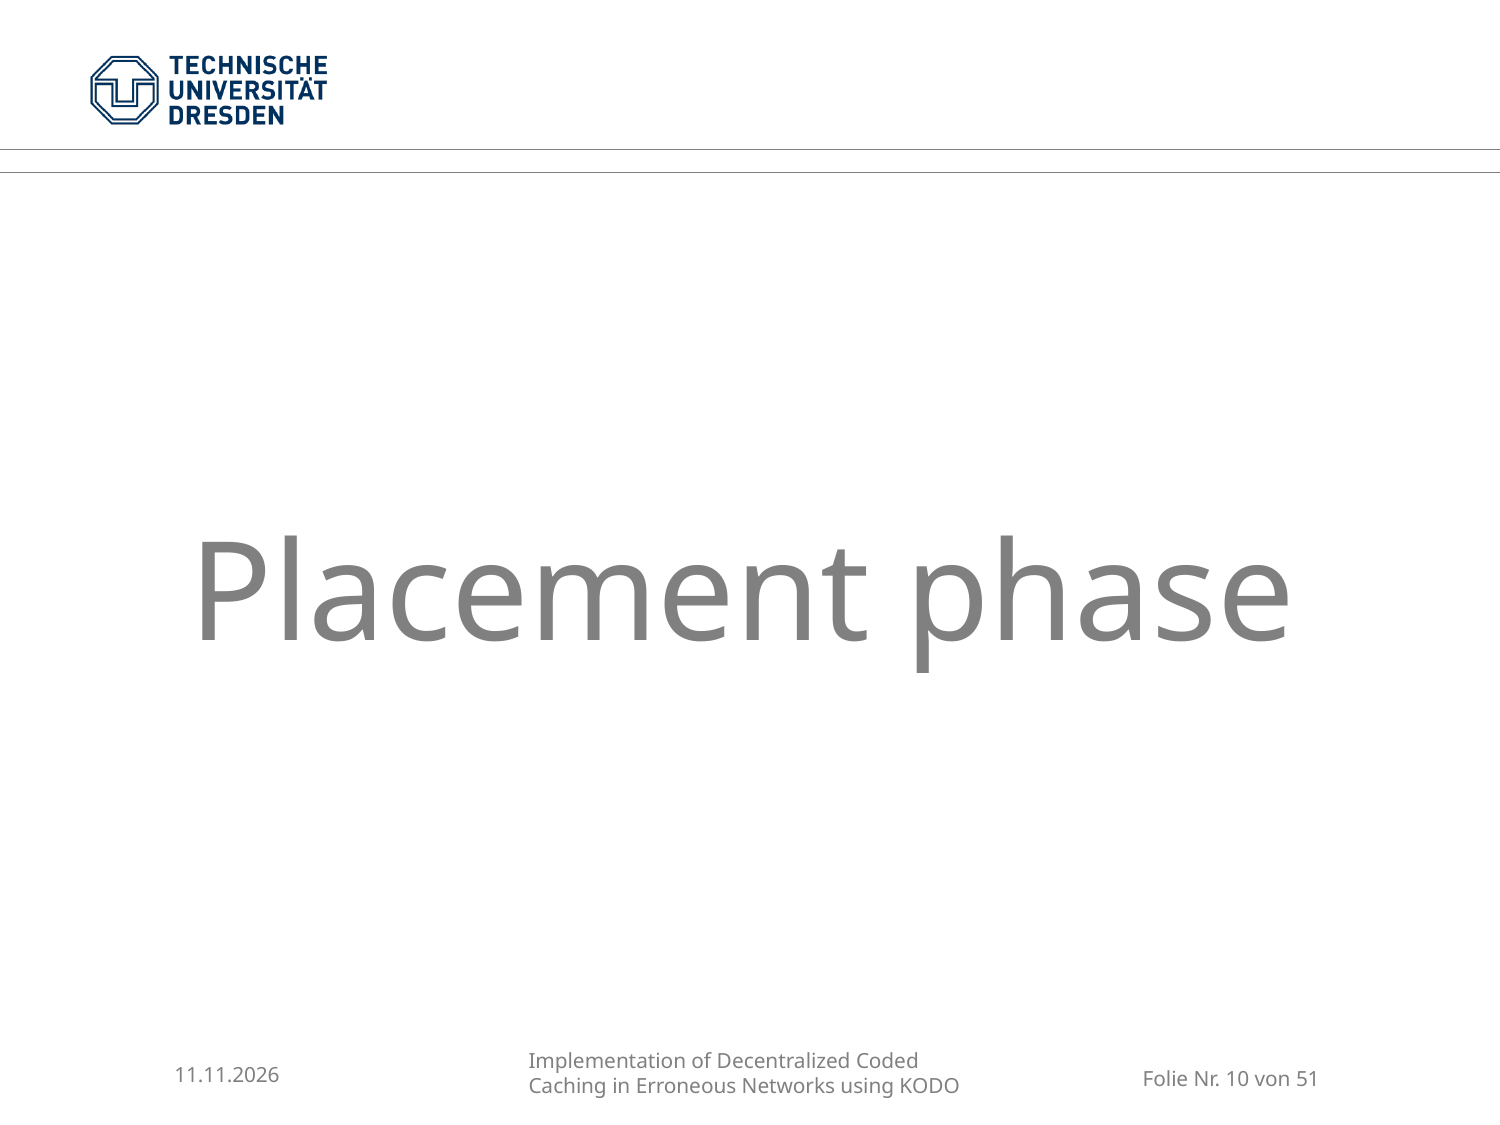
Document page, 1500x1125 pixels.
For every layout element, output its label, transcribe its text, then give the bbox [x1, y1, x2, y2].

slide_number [159, 1045, 510, 1106]
title Placement phase [133, 491, 1353, 680]
picture [90, 54, 327, 125]
